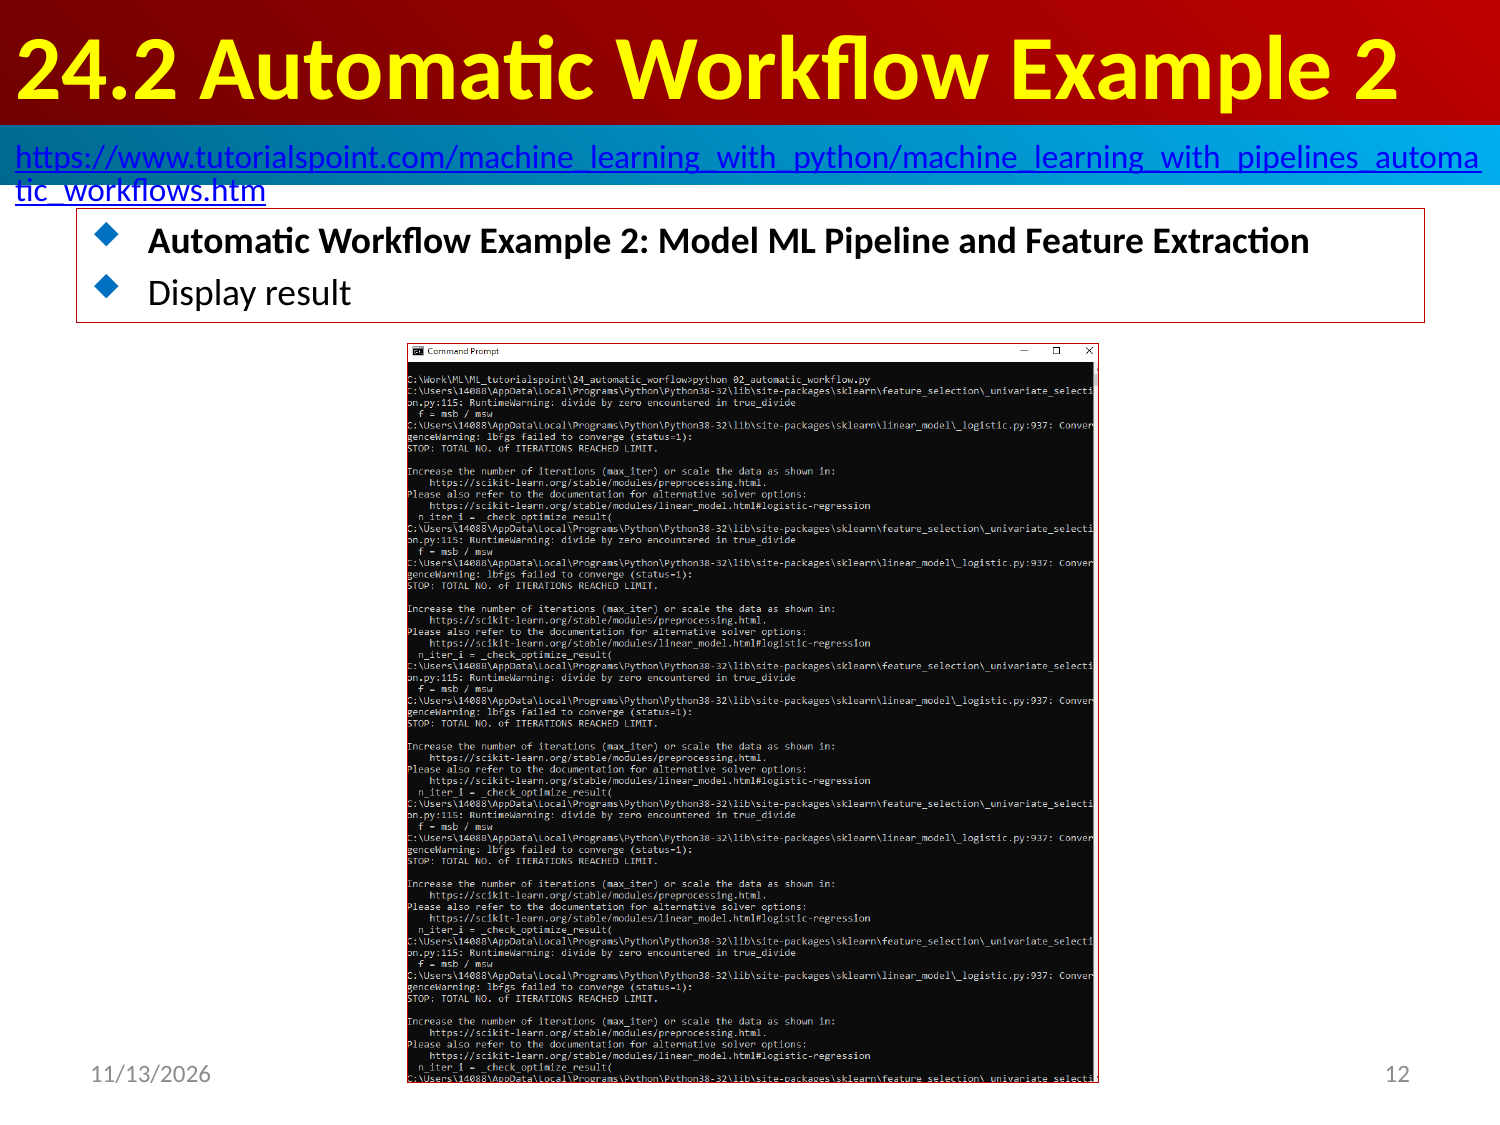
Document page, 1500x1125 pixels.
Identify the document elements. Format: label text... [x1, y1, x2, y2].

picture [406, 343, 1100, 1084]
title 24.2 Automatic Workflow Example 2 [0, 0, 1500, 125]
slide_number 12 [1074, 1042, 1425, 1103]
text_box https://www.tutorialspoint.com/machine_learning_with_python/machine_learning_with_pipelines_automatic_workflows.htm [0, 125, 1500, 185]
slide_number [75, 1042, 425, 1103]
subtitle Automatic Workflow Example 2: Model ML Pipeline and Feature Extraction Display result [76, 208, 1425, 323]
